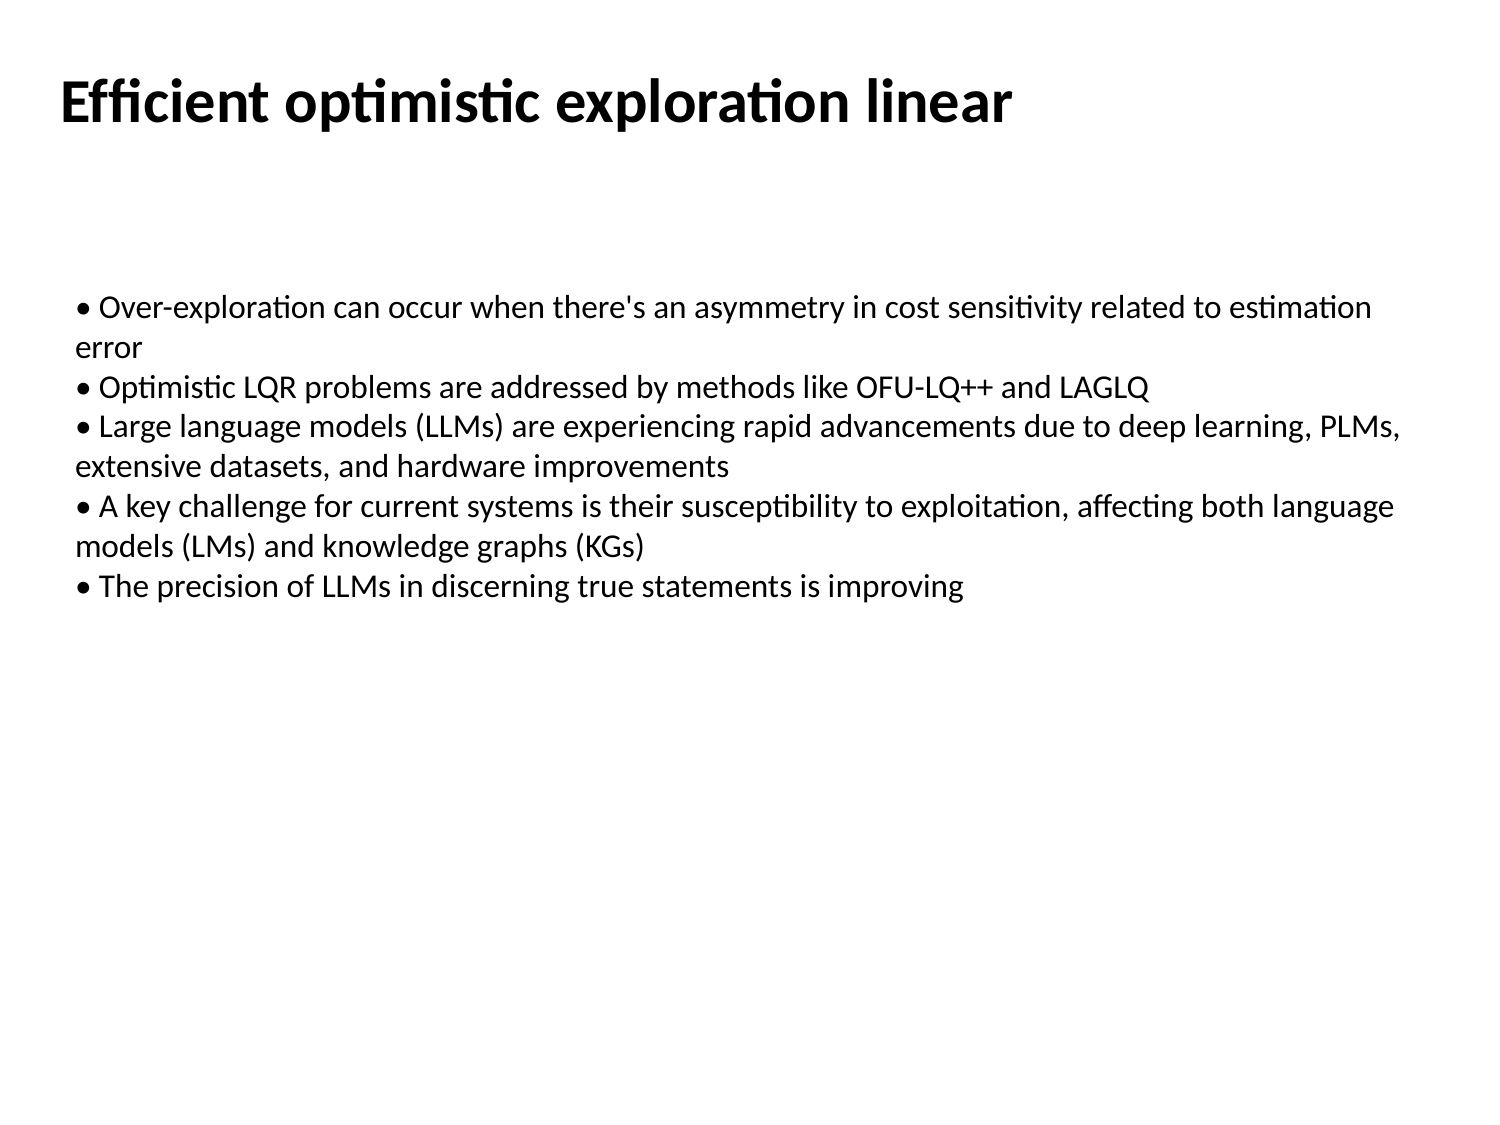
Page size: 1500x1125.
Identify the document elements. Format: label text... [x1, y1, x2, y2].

text_box Efﬁcient optimistic exploration linear [44, 45, 1455, 150]
text_box • Over-exploration can occur when there's an asymmetry in cost sensitivity related to estimation error • Optimistic LQR problems are addressed by methods like OFU-LQ++ and LAGLQ • Large language models (LLMs) are experiencing rapid advancements due to deep learning, PLMs, extensive datasets, and hardware improvements • A key challenge for current systems is their susceptibility to exploitation, affecting both language models (LMs) and knowledge graphs (KGs) • The precision of LLMs in discerning true statements is improving [44, 269, 1455, 620]
